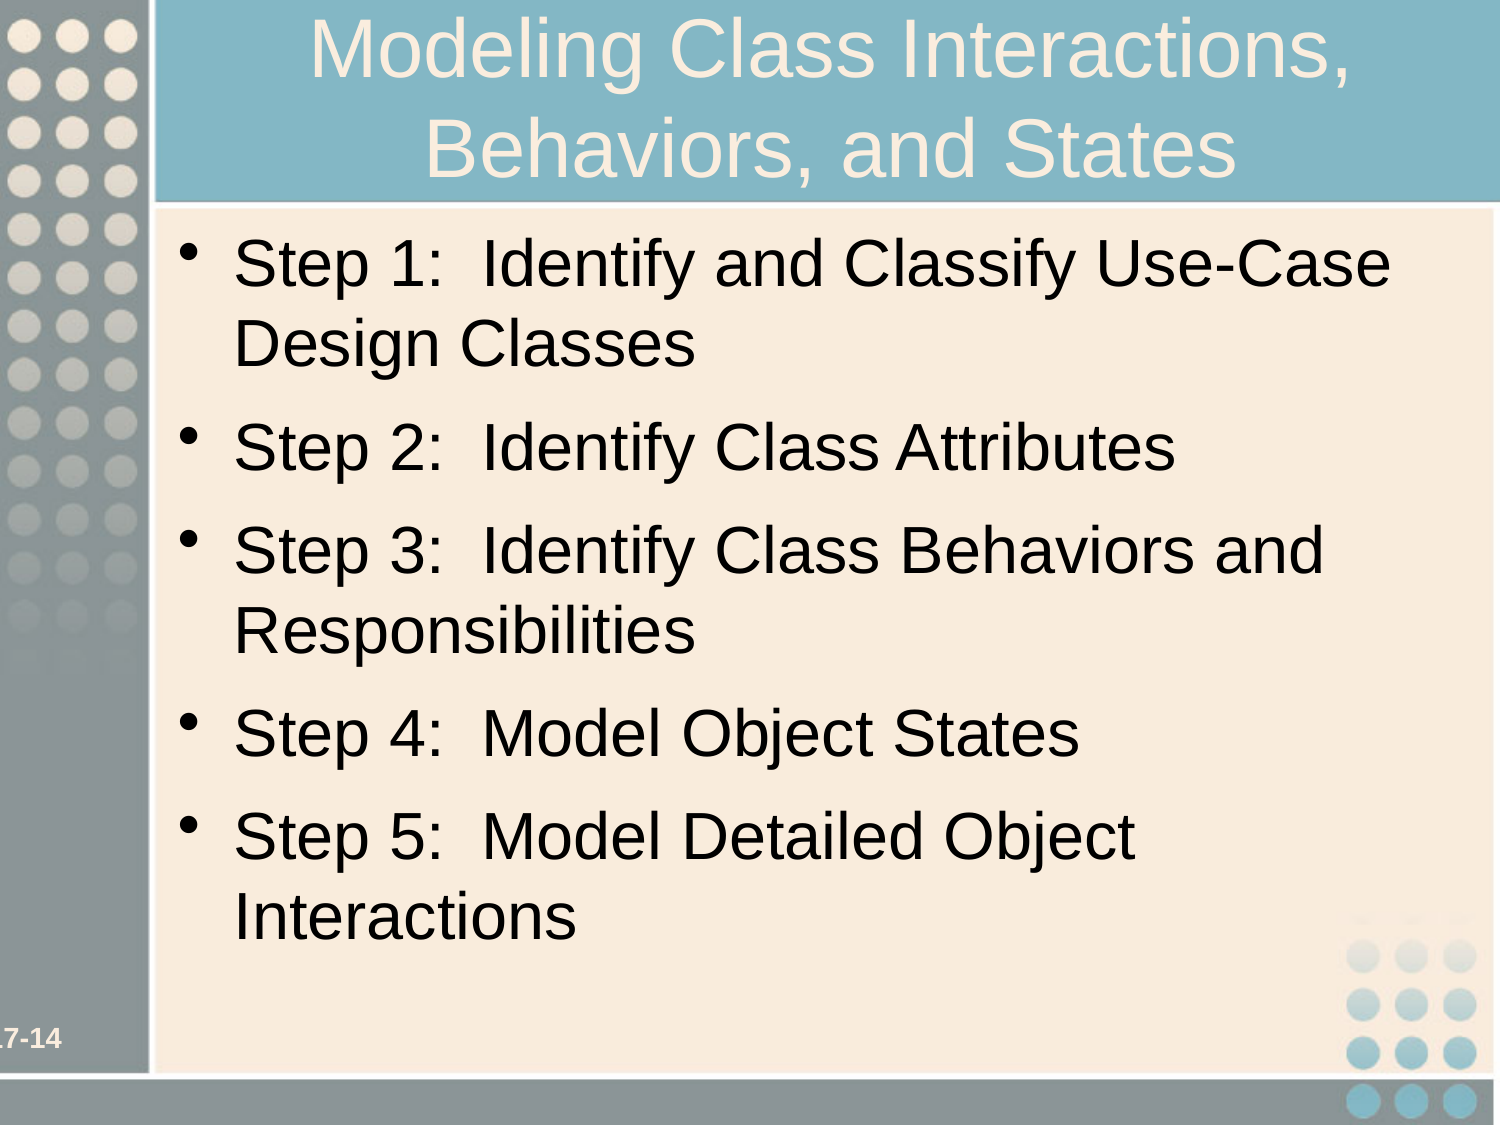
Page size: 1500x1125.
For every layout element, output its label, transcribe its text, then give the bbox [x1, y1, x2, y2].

picture [0, 0, 1500, 1125]
title Modeling Class Interactions, Behaviors, and States [162, 0, 1500, 188]
list Step 1: Identify and Classify Use-Case Design Classes Step 2: Identify Class Attributes Step 3: Identify Class Behaviors and Responsibilities Step 4: Model Object States Step 5: Model Detailed Object Interactions [162, 212, 1475, 1063]
